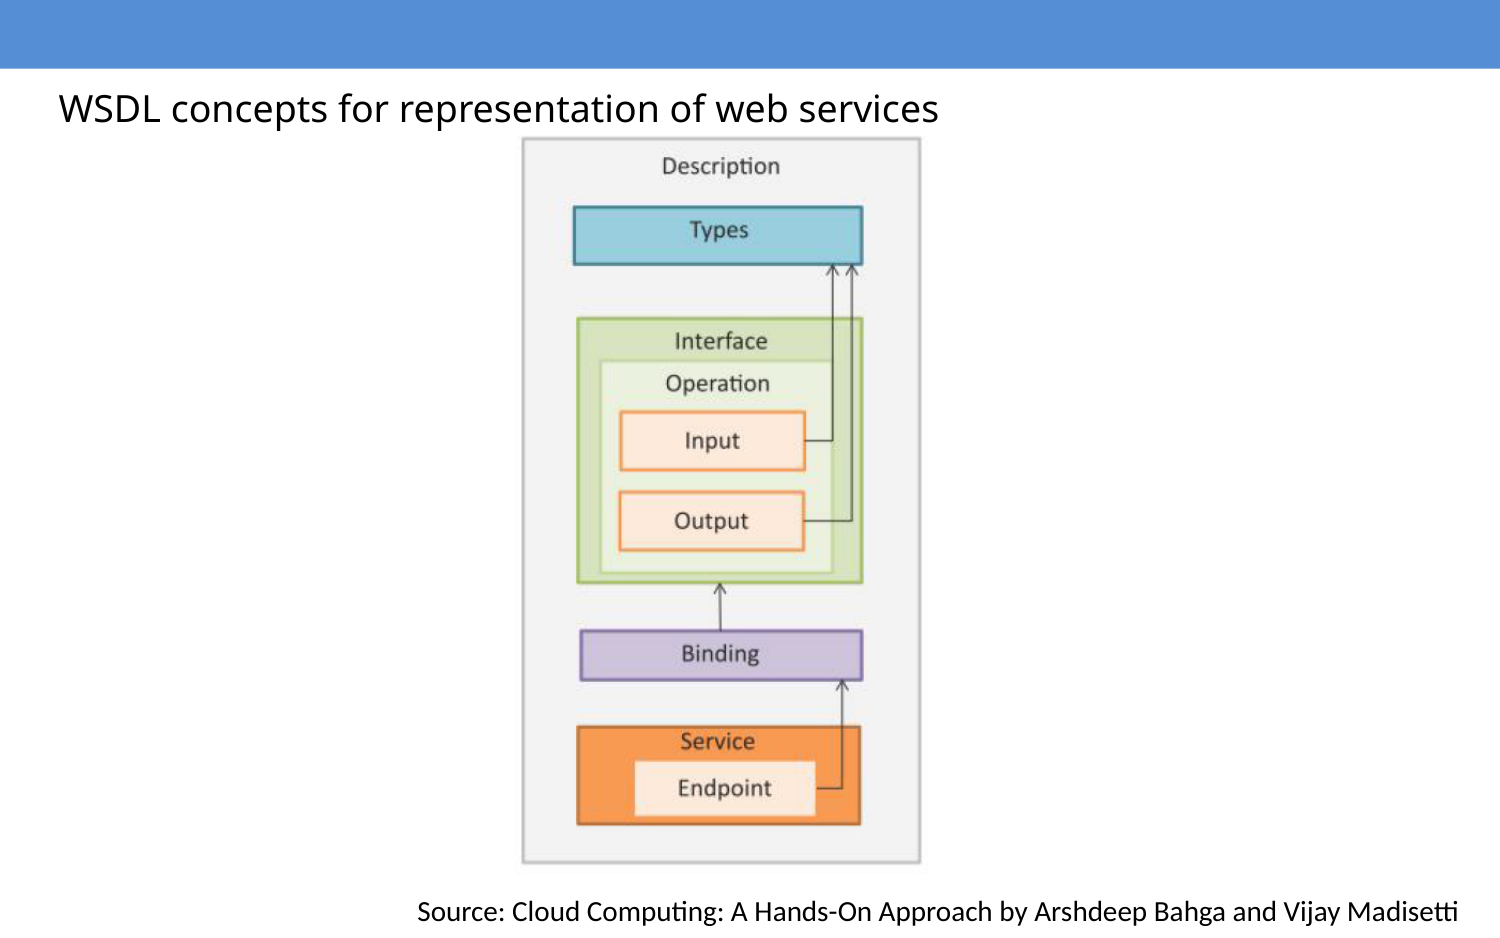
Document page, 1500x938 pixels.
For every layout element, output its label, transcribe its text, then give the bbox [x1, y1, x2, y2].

text_box [0, 0, 1500, 69]
text_box Source: Cloud Computing: A Hands-On Approach by Arshdeep Bahga and Vijay Madisetti [402, 884, 1500, 935]
text_box WSDL concepts for representation of web services [43, 77, 1075, 138]
picture [498, 122, 942, 885]
